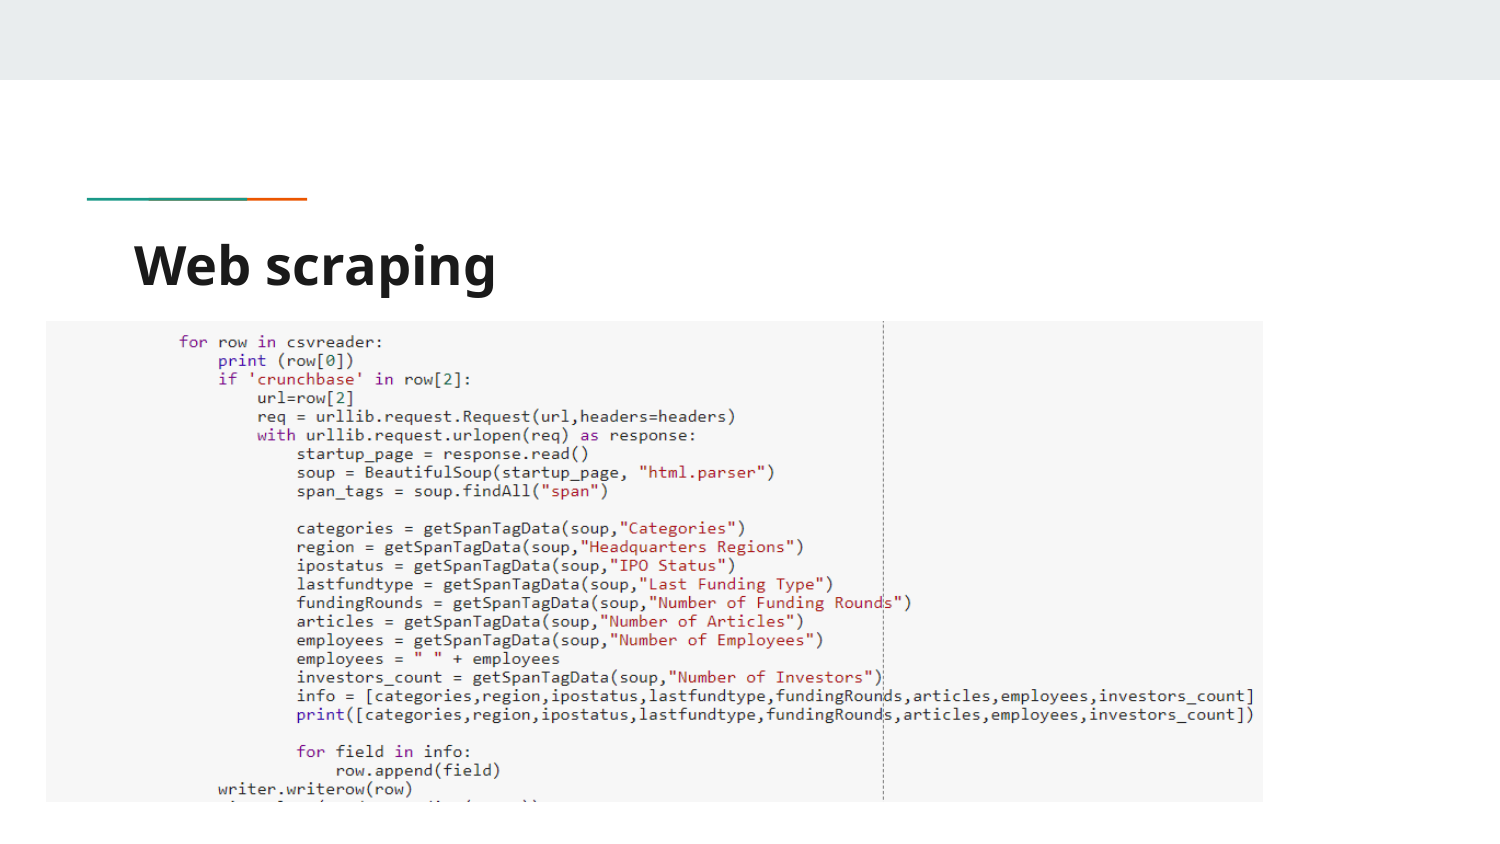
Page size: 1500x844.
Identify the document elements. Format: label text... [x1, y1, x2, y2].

title Web scraping [119, 216, 1381, 305]
picture [46, 320, 1264, 802]
